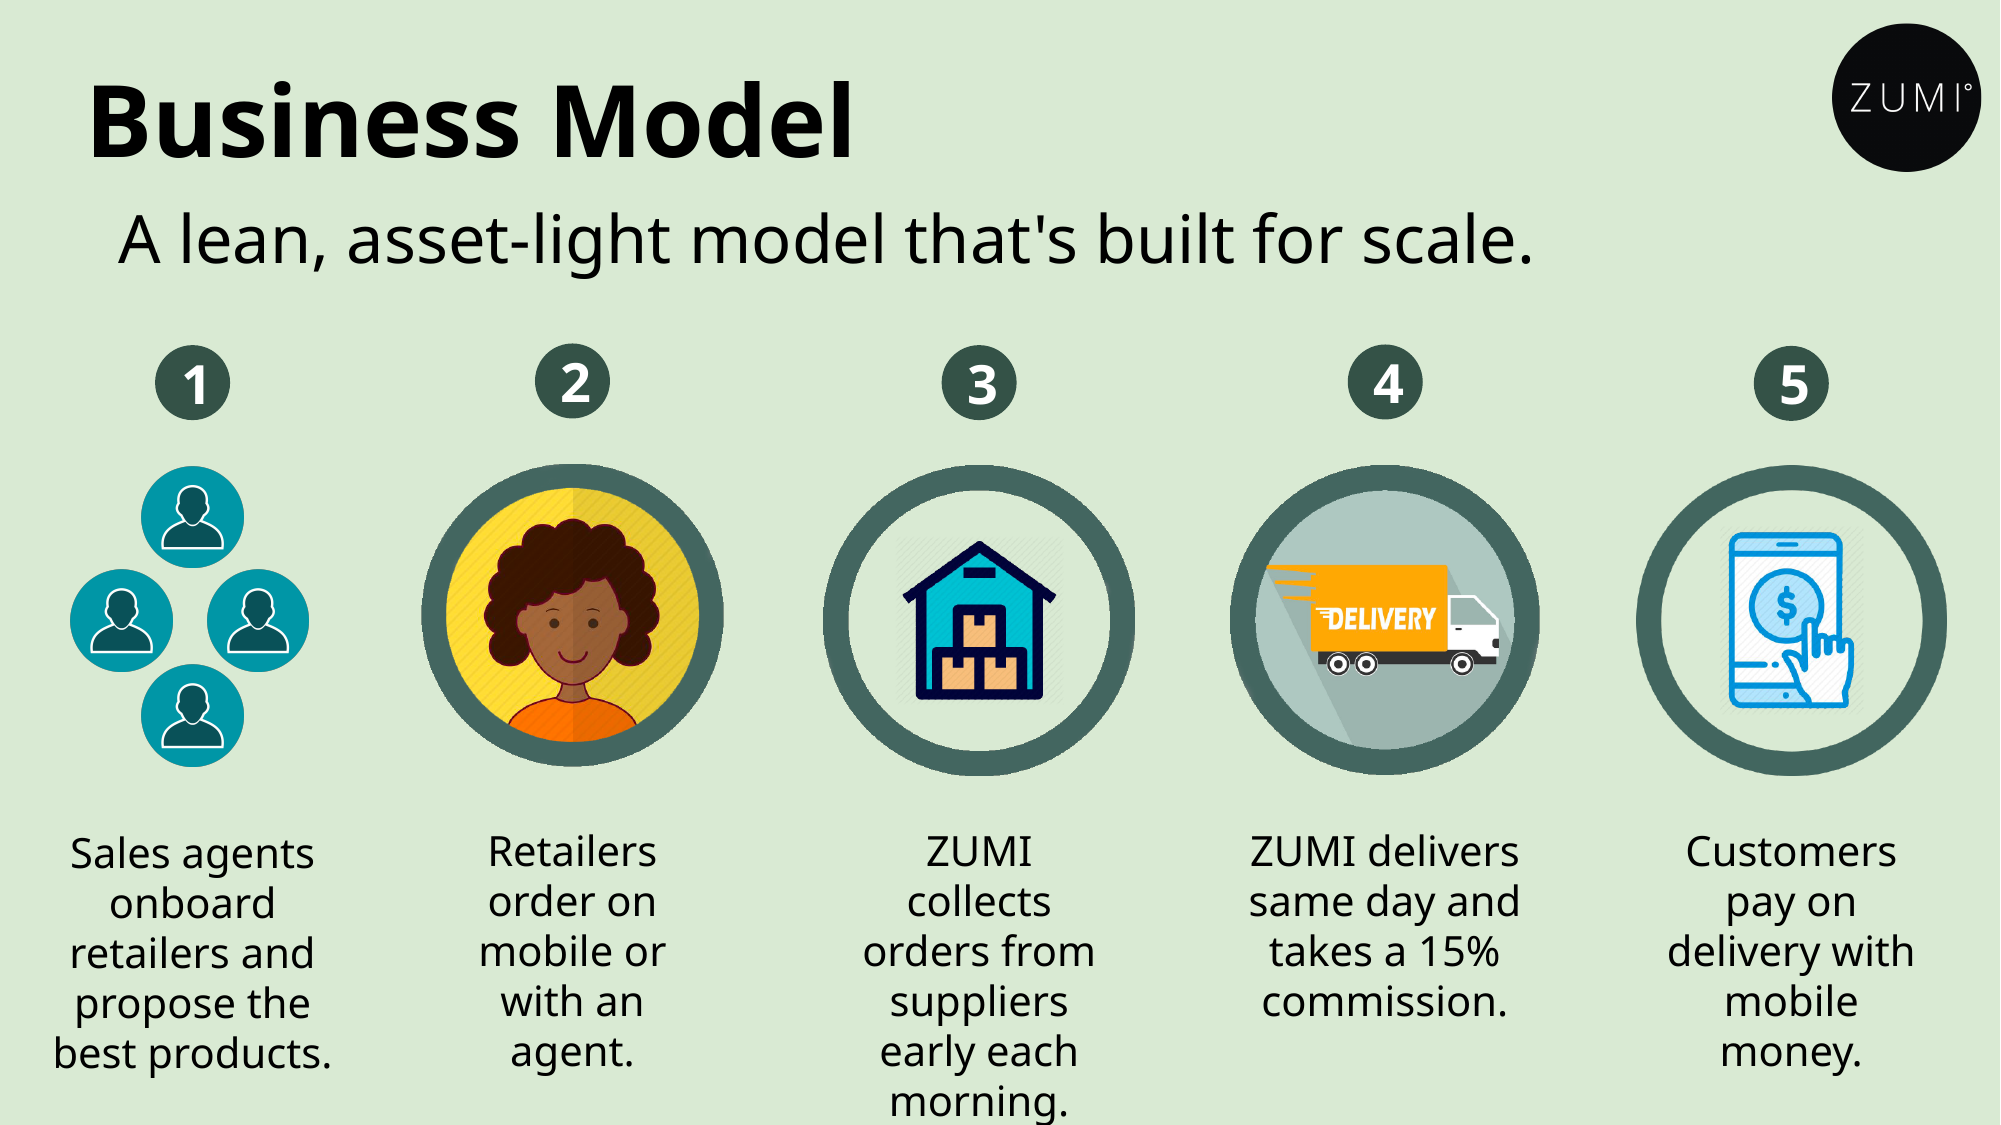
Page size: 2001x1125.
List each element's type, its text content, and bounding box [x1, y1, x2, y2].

picture [823, 464, 1135, 777]
text_box Business Model [70, 49, 1491, 184]
text_box 4 [1347, 344, 1423, 420]
picture [1230, 464, 1541, 777]
text_box 2 [534, 343, 610, 419]
text_box 1 [155, 345, 231, 421]
text_box ZUMI delivers same day and takes a 15% commission. [1223, 817, 1547, 1086]
text_box 3 [941, 345, 1017, 421]
text_box Customers pay on delivery with mobile money. [1636, 817, 1947, 1035]
picture [1635, 464, 1947, 777]
text_box ZUMI collects orders from suppliers early each morning. [833, 817, 1126, 1035]
text_box A lean, asset-light model that's built for scale. [103, 182, 1601, 295]
picture [1790, 0, 2000, 209]
picture [70, 465, 310, 767]
text_box Sales agents onboard retailers and propose the best products. [31, 817, 354, 1086]
text_box 5 [1753, 345, 1829, 421]
text_box Retailers order on mobile or with an agent. [426, 817, 719, 985]
picture [416, 461, 729, 773]
